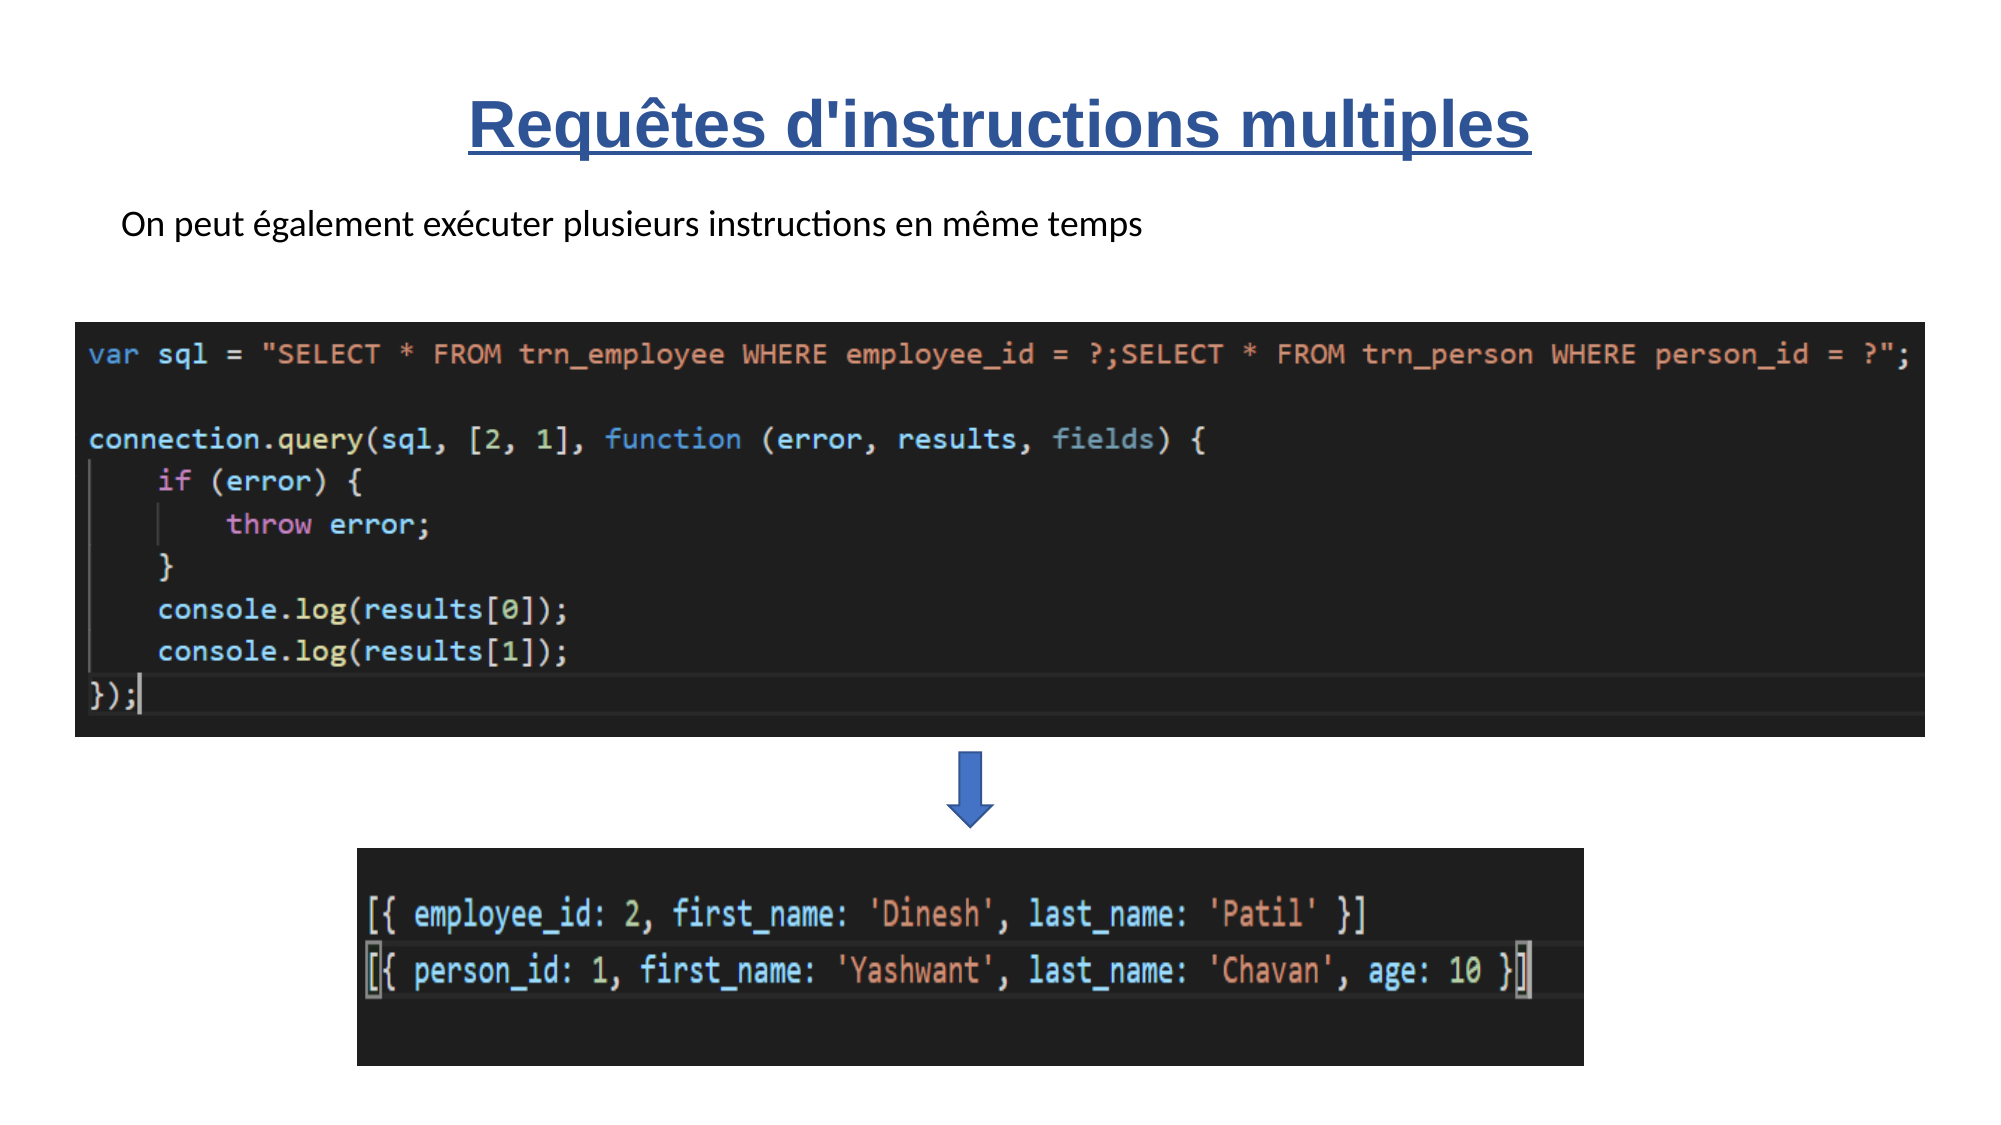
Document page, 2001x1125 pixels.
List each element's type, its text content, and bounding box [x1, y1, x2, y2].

title Requêtes d'instructions multiples [137, 59, 1863, 191]
text_box On peut également exécuter plusieurs instructions en même temps [106, 191, 1875, 252]
text_box [946, 751, 995, 829]
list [75, 321, 1925, 737]
picture [357, 848, 1584, 1066]
